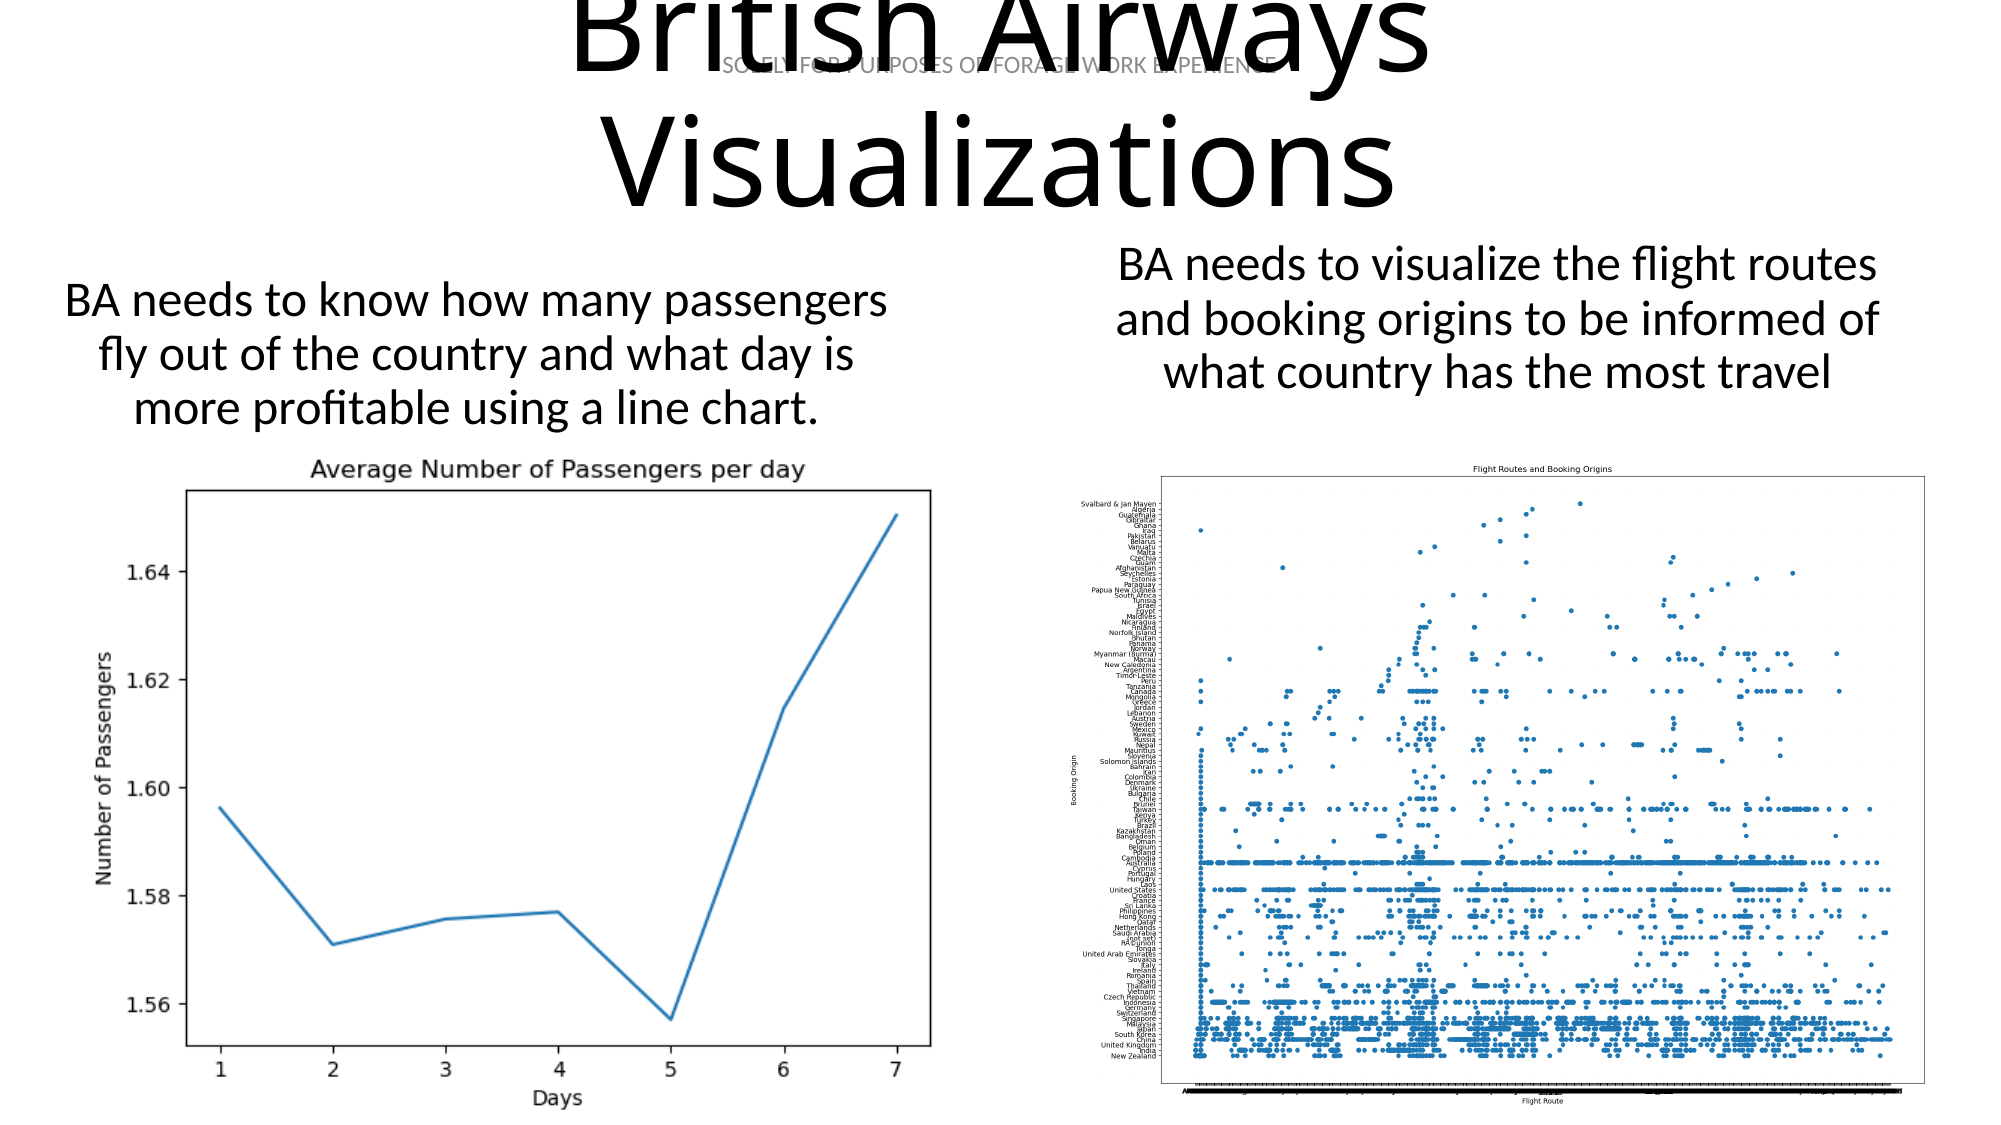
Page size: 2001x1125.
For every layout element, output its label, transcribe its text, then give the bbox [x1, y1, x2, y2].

picture [81, 445, 945, 1125]
picture [1066, 461, 1930, 1109]
title British Airways Visualizations [249, 77, 1750, 241]
text_box BA needs to visualize the flight routes and booking origins to be informed of what country has the most travel [1080, 230, 1916, 461]
subtitle BA needs to know how many passengers fly out of the country and what day is more profitable using a line chart. [38, 265, 915, 455]
